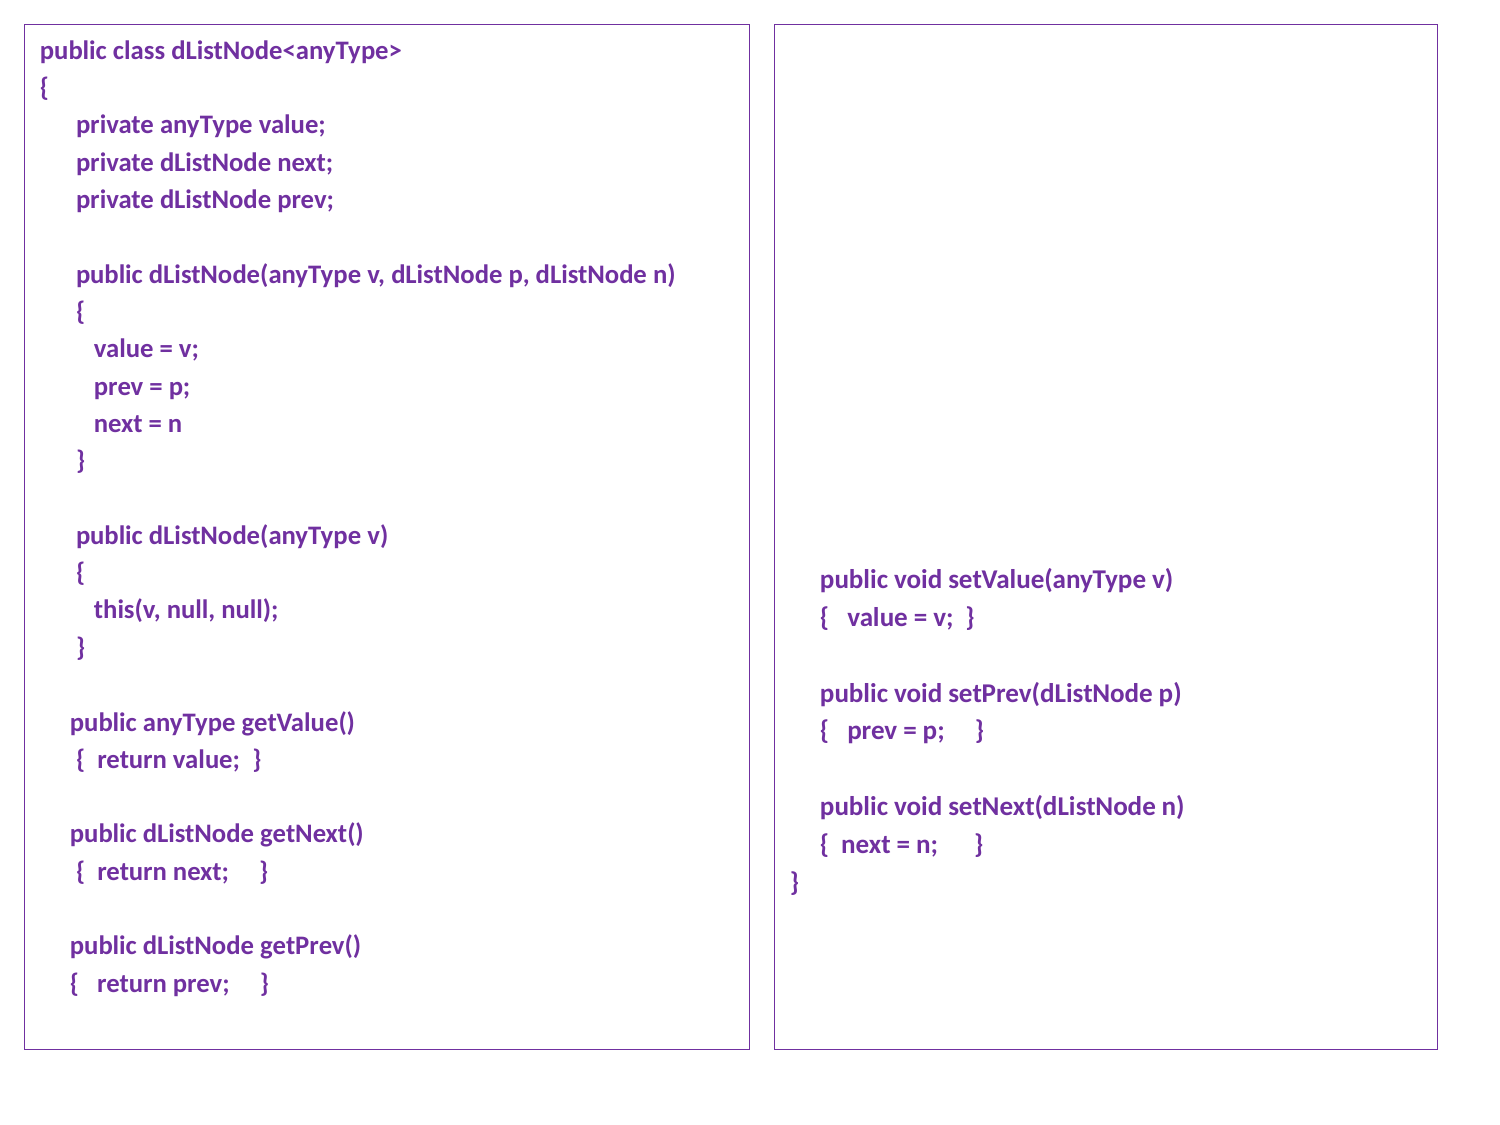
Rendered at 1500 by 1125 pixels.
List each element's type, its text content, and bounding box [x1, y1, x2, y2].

text_box public void setValue(anyType v) { value = v; } public void setPrev(dListNode p) { prev = p; } public void setNext(dListNode n) { next = n; } } [774, 24, 1438, 1050]
list public class dListNode<anyType> { private anyType value; private dListNode next; private dListNode prev; public dListNode(anyType v, dListNode p, dListNode n) { value = v; prev = p; next = n } public dListNode(anyType v) { this(v, null, null); } public anyType getValue() { return value; } public dListNode getNext() { return next; } public dListNode getPrev() { return prev; } [24, 24, 750, 1050]
